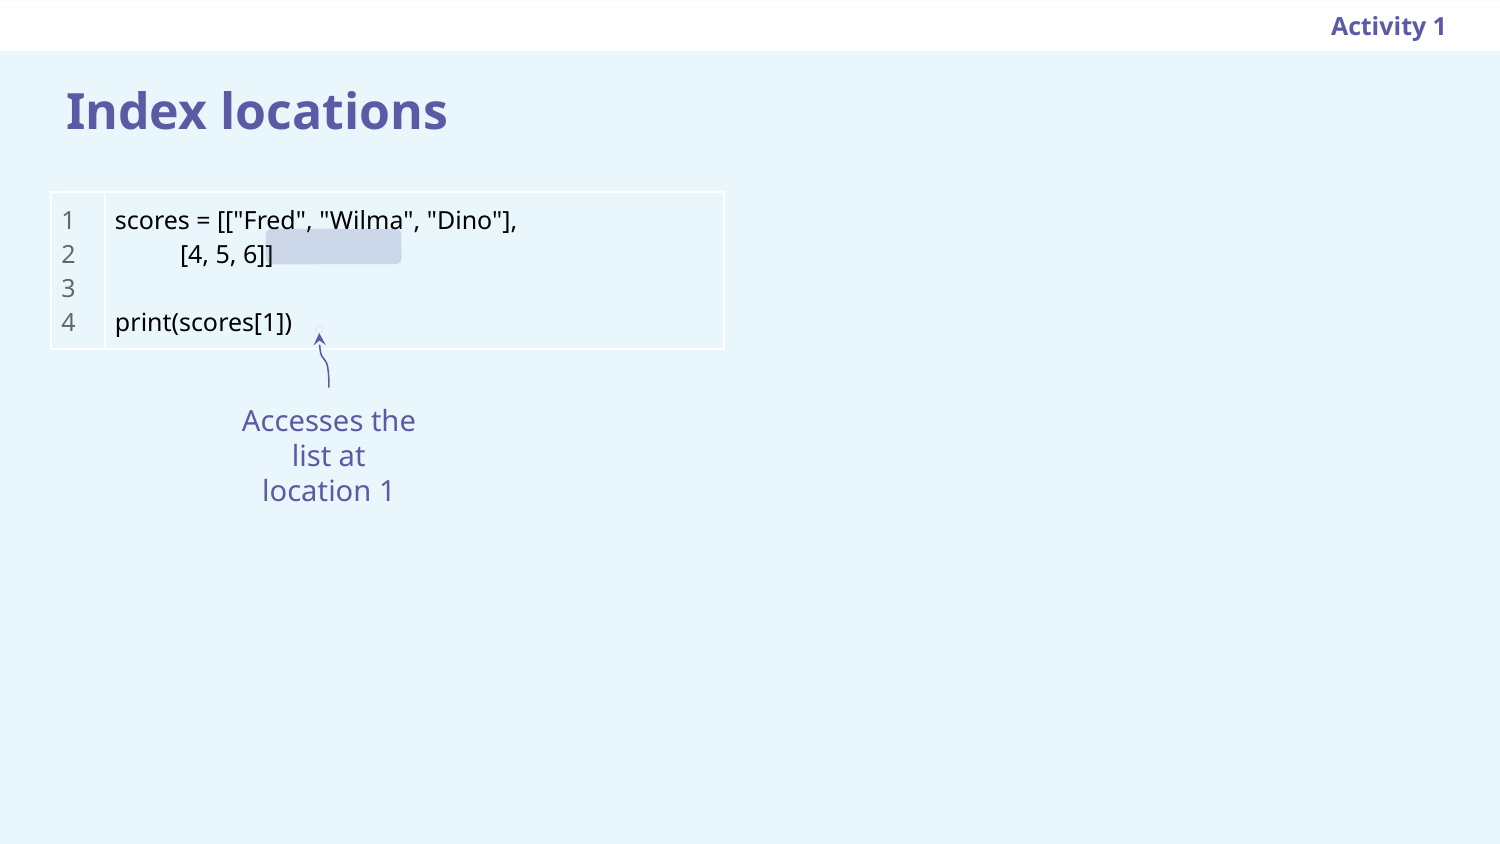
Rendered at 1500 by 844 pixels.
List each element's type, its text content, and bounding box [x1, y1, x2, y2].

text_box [296, 355, 352, 366]
text_box [265, 228, 402, 265]
title Index locations [51, 52, 1449, 167]
text_box [315, 326, 323, 333]
table_header scores = [["Fred", "Wilma", "Dino"], [4, 5, 6]] print(scores[1]) [106, 193, 723, 348]
subtitle Activity 1 [862, 0, 1448, 52]
table_header 1 2 3 4 [52, 193, 104, 348]
text_box Accesses the list at location 1 [223, 387, 434, 520]
